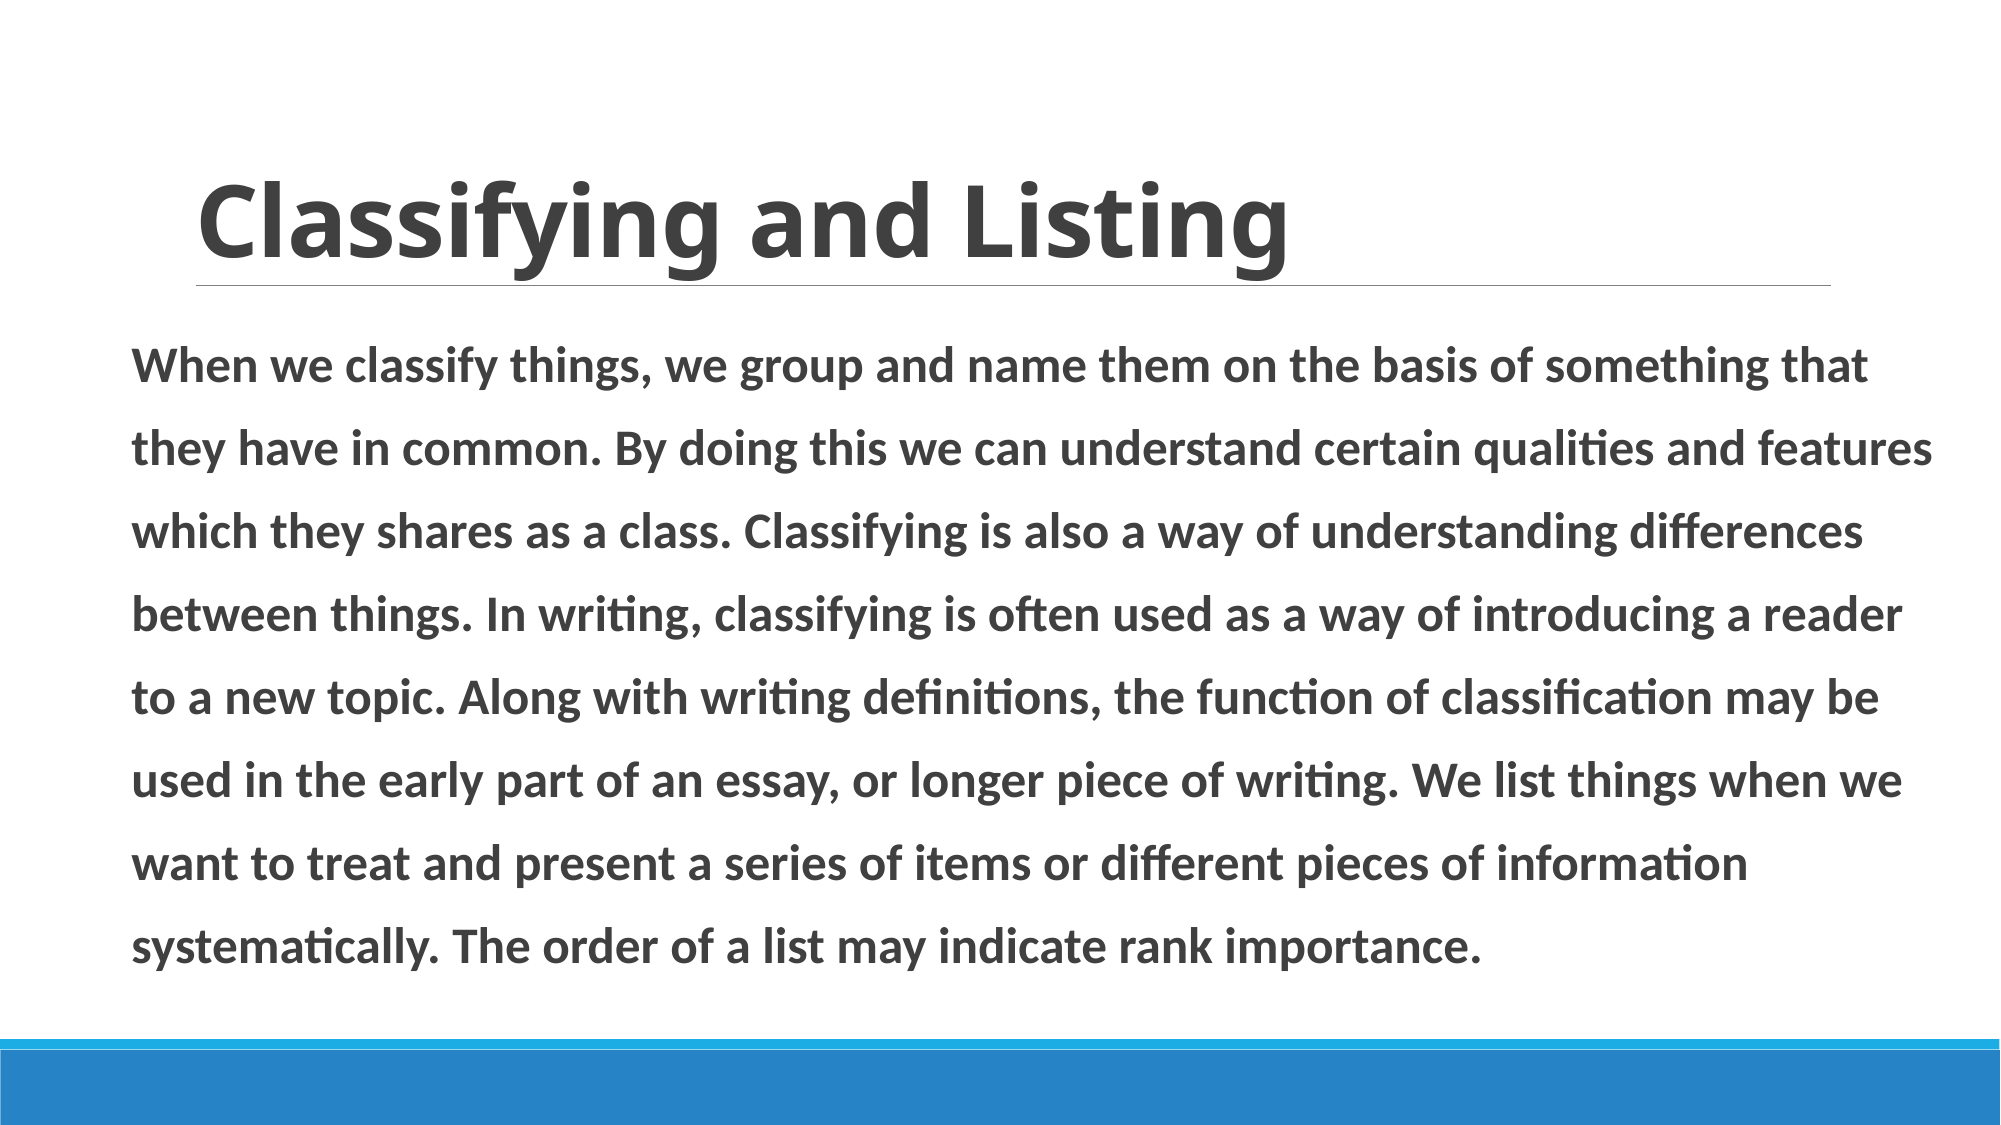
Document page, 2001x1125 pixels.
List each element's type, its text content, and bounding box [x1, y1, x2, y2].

list When we classify things, we group and name them on the basis of something that they have in common. By doing this we can understand certain qualities and features which they shares as a class. Classifying is also a way of understanding differences between things. In writing, classifying is often used as a way of introducing a reader to a new topic. Along with writing definitions, the function of classification may be used in the early part of an essay, or longer piece of writing. We list things when we want to treat and present a series of items or different pieces of information systematically. The order of a list may indicate rank importance. [117, 302, 1942, 1045]
title Classifying and Listing [180, 47, 1830, 285]
